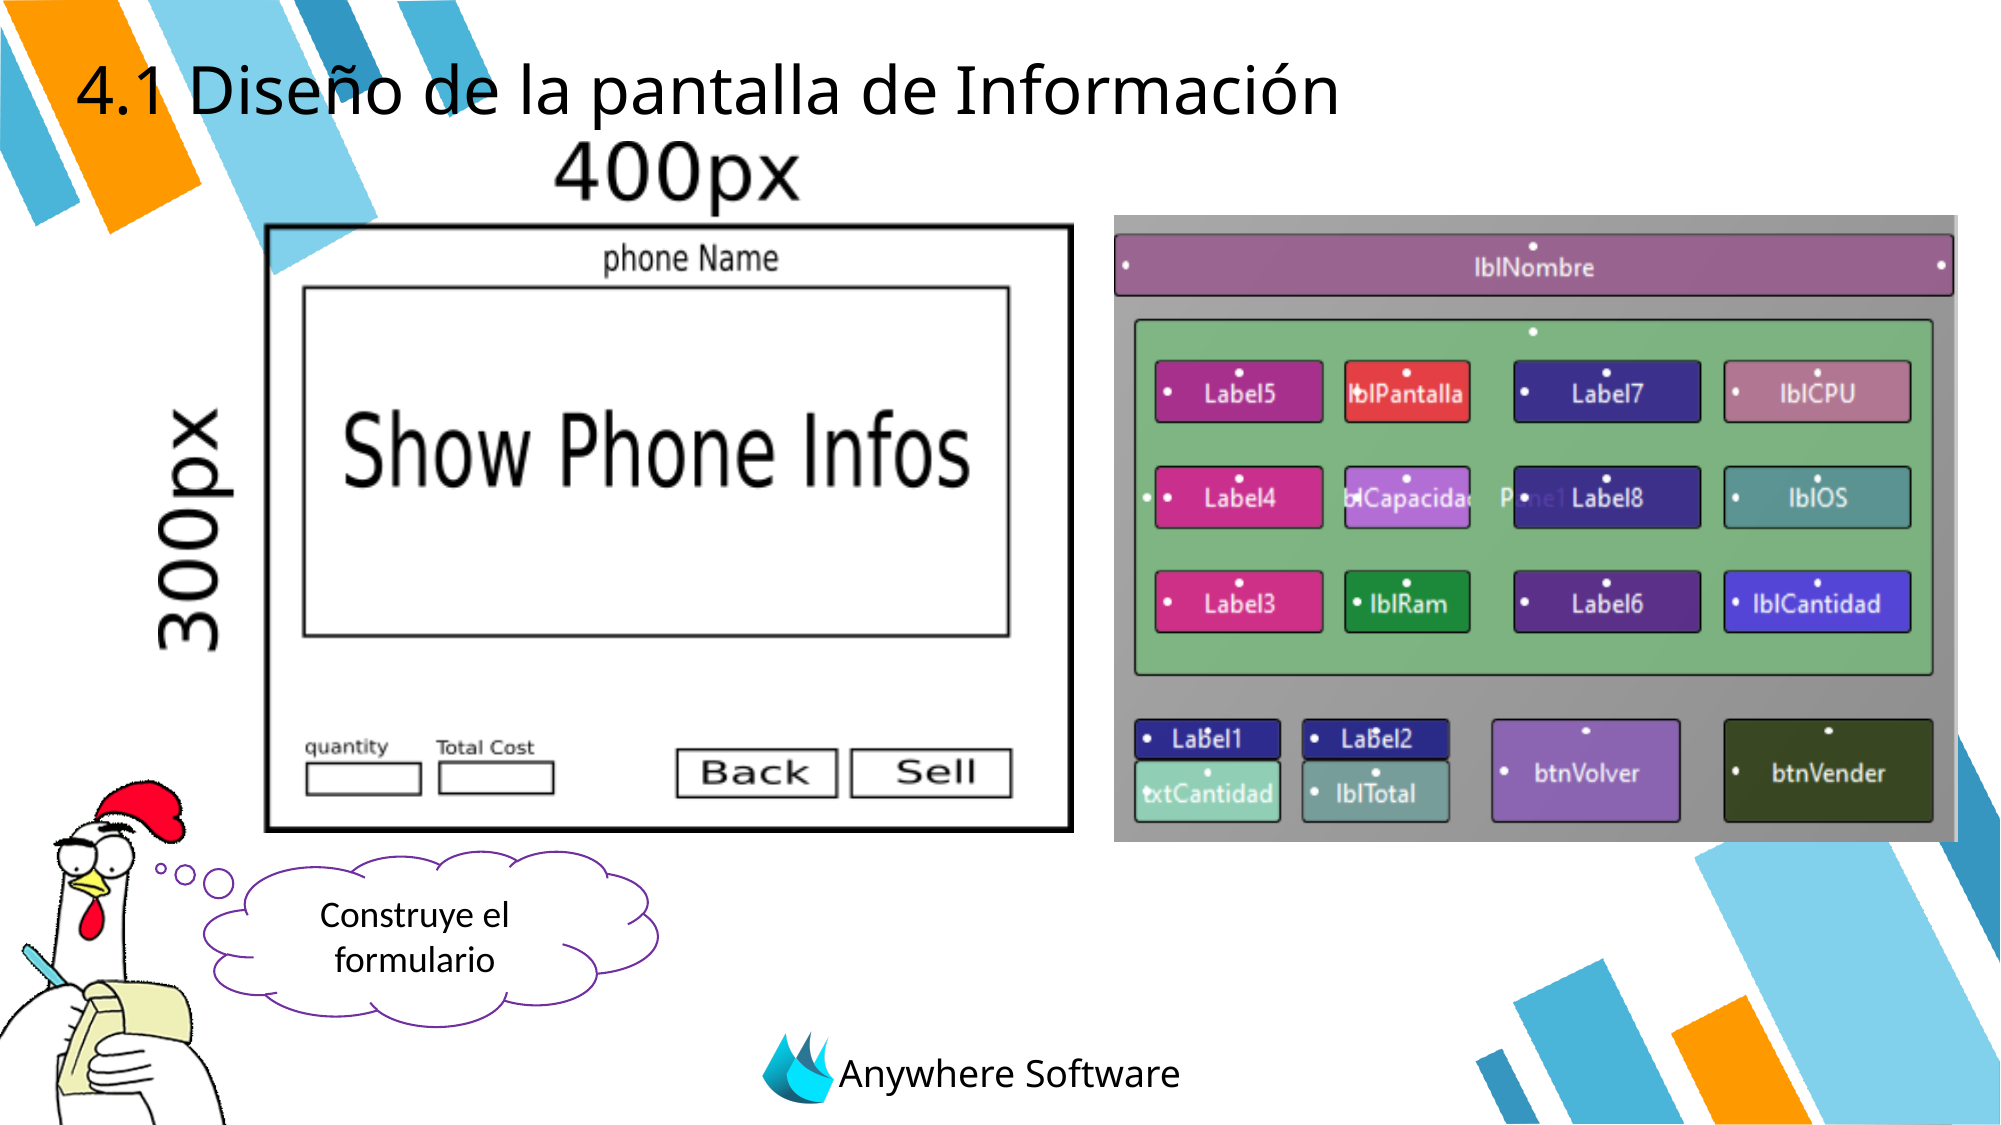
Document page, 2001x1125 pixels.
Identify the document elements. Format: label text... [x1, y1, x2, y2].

title 4.1 Diseño de la pantalla de Información [61, 22, 1863, 165]
text_box Construye el formulario [331, 850, 660, 1029]
picture [0, 0, 2000, 1125]
